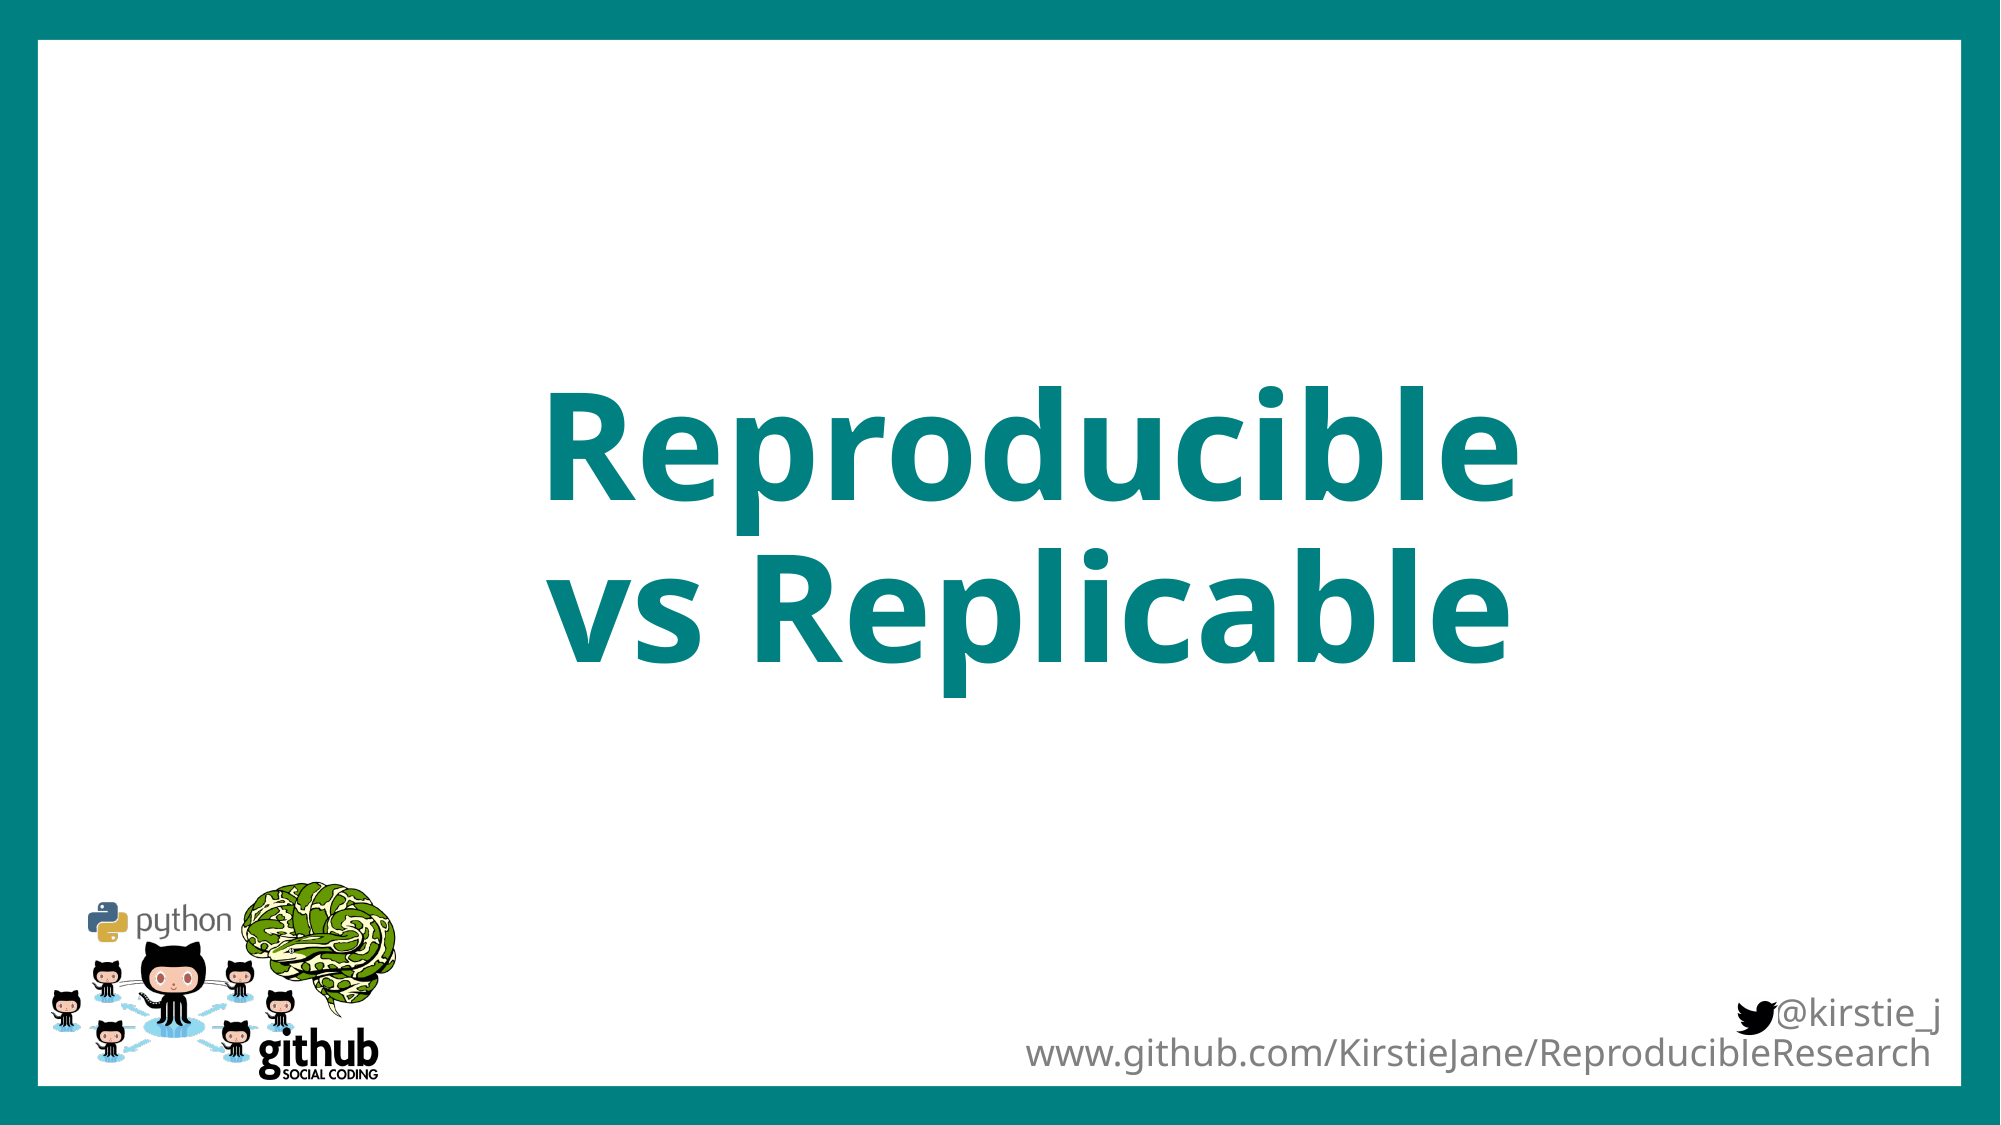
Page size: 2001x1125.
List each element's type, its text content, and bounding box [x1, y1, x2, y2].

title Reproducible vs Replicable [213, 293, 1849, 774]
picture [1736, 997, 1778, 1039]
picture [51, 872, 396, 1080]
